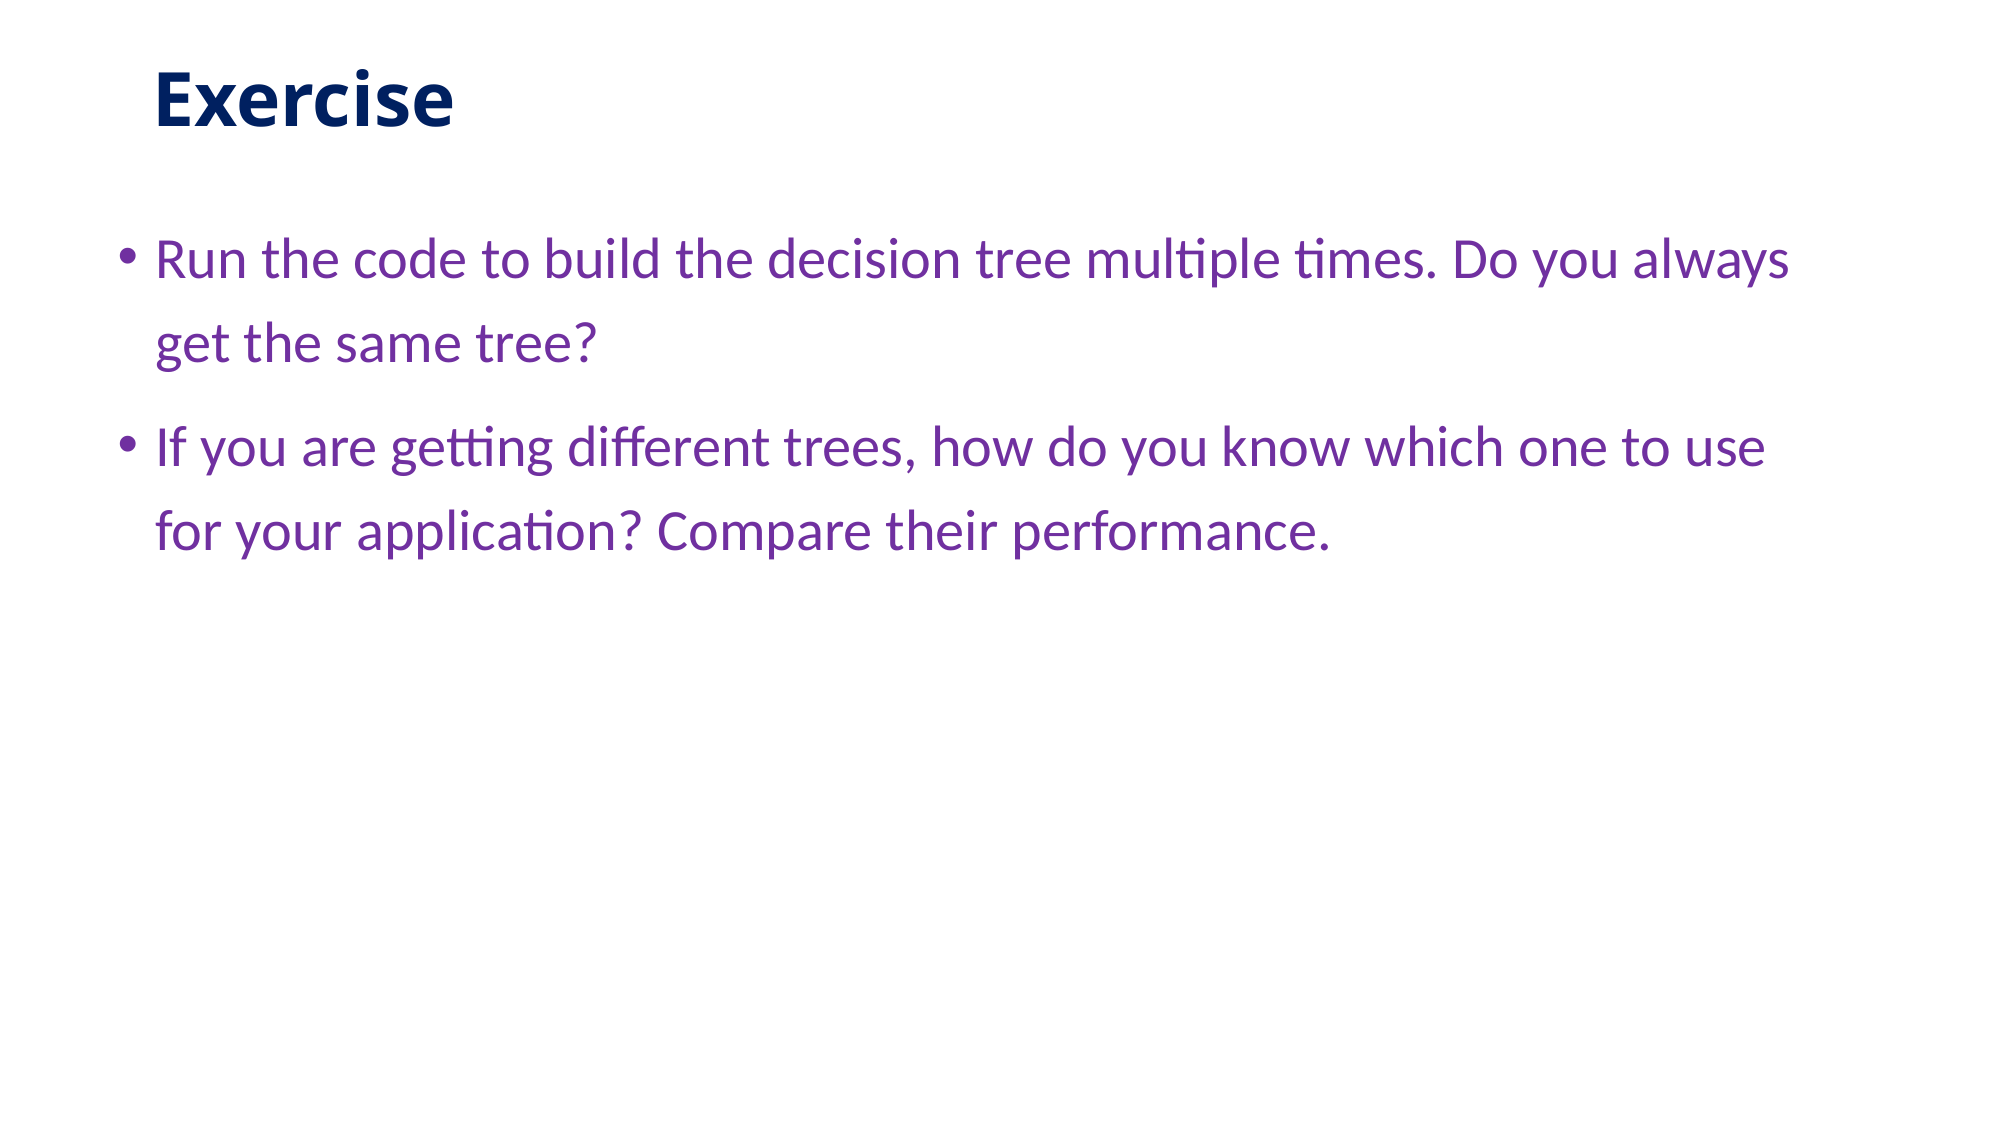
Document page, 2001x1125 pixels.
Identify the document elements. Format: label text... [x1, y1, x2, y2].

list Run the code to build the decision tree multiple times. Do you always get the same tree? If you are getting different trees, how do you know which one to use for your application? Compare their performance. [102, 198, 1844, 579]
title Exercise [137, 45, 1863, 159]
